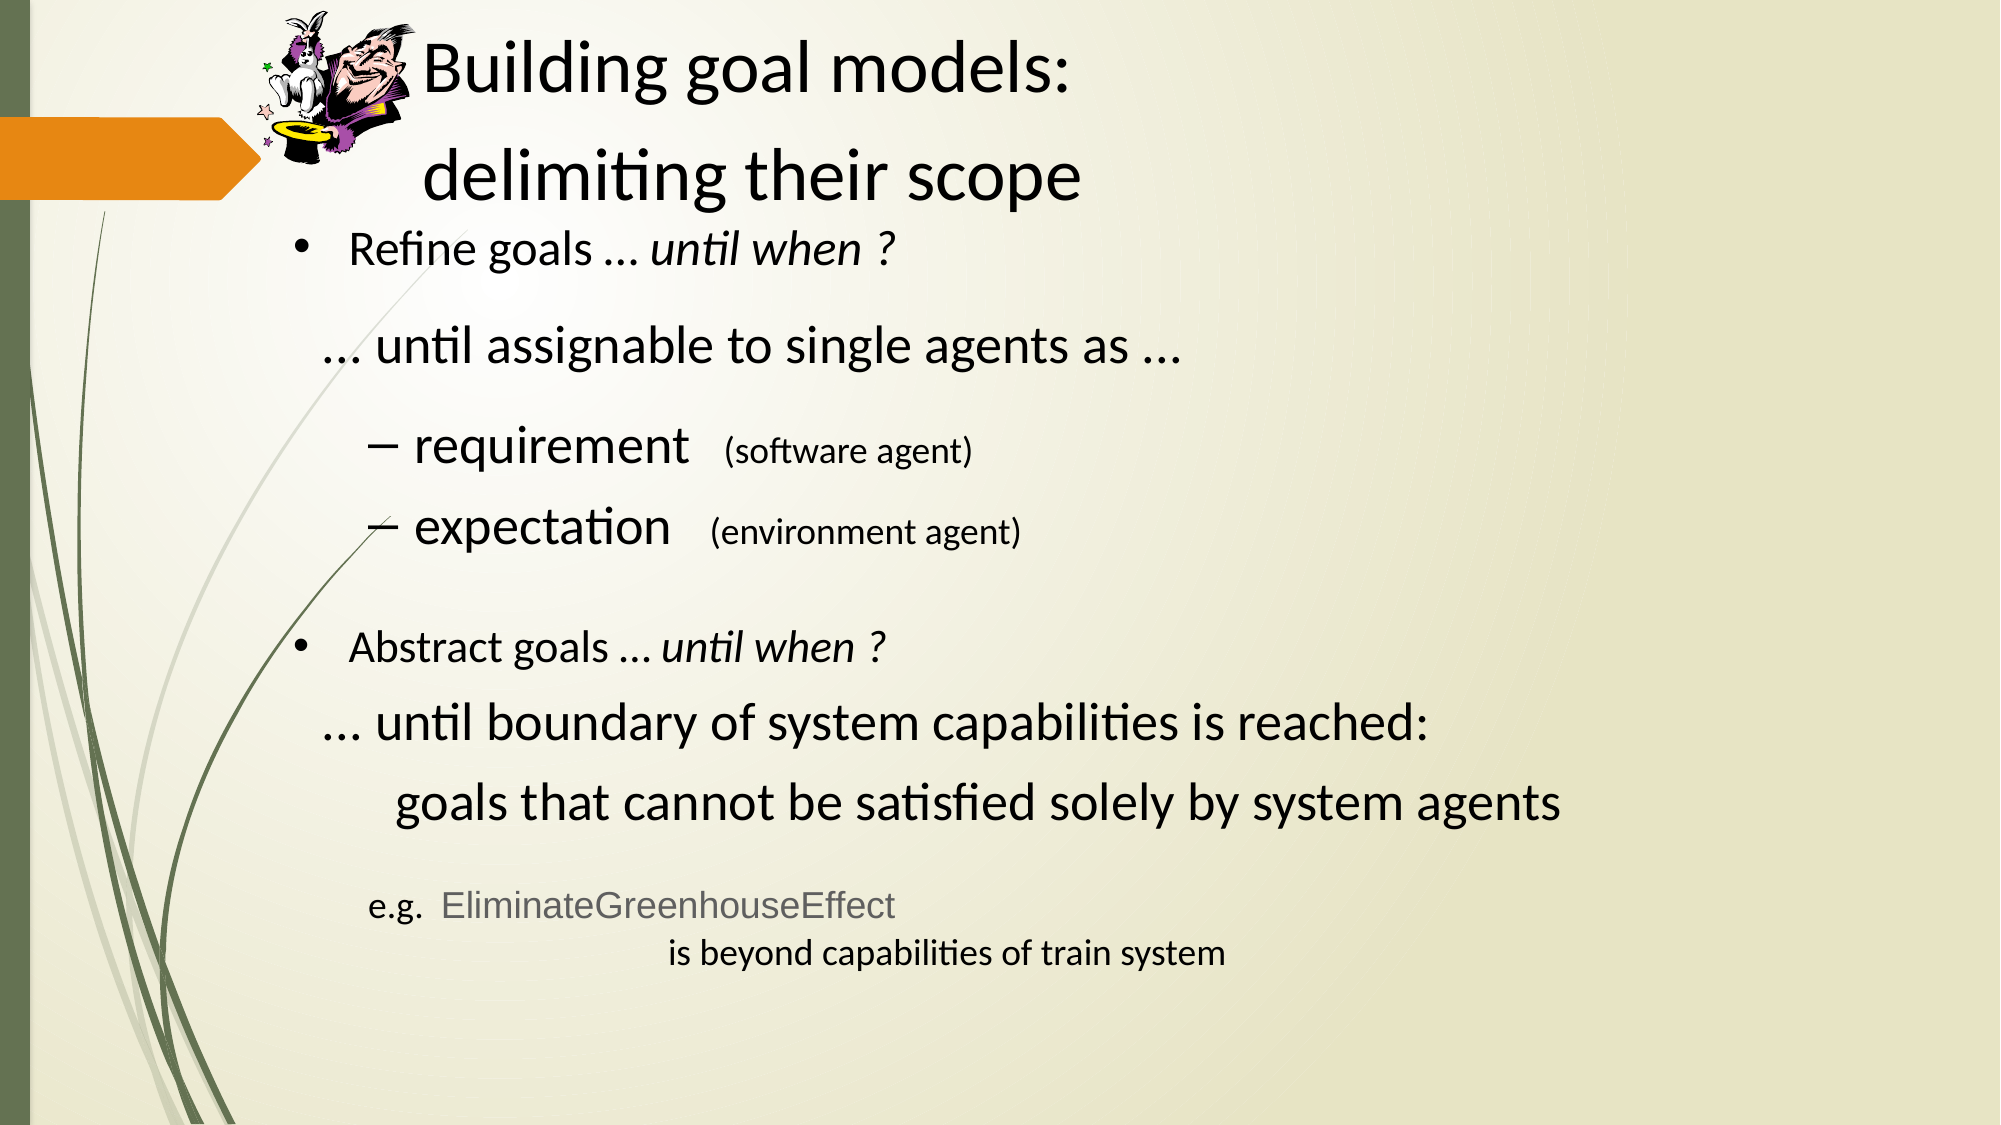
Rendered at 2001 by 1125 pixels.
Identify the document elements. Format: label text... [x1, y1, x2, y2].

picture [256, 9, 418, 167]
text_box Building goal models: delimiting their scope [421, 44, 1790, 170]
text_box Refine goals … until when ? ... until assignable to single agents as ... requirement (software agent) expectation (environment agent) Abstract goals … until when ? ... until boundary of system capabilities is reached: goals that cannot be satisfied solely by system agents e.g. EliminateGreenhouseEffect is beyond capabilities of train system [278, 208, 1723, 1028]
